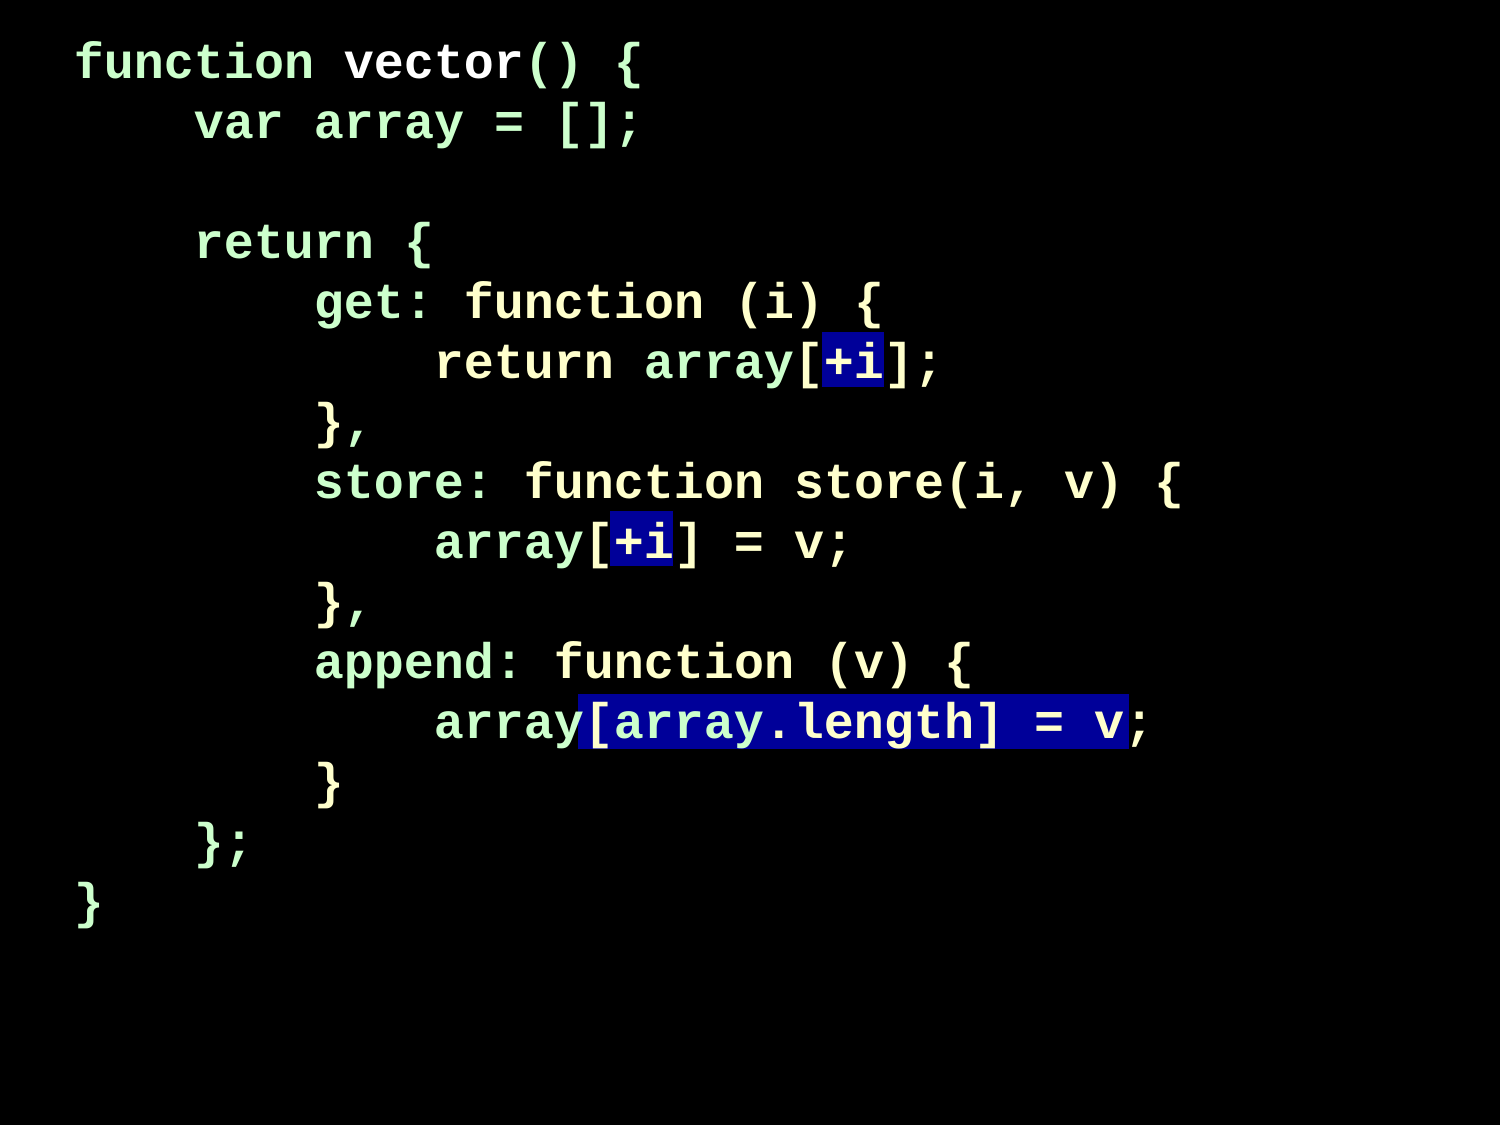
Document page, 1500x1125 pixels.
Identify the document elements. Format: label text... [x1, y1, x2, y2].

list function vector() { var array = []; return { get: function (i) { return array[+i]; }, store: function store(i, v) { array[+i] = v; }, append: function (v) { array[array.length] = v; } }; } [58, 20, 1490, 1101]
